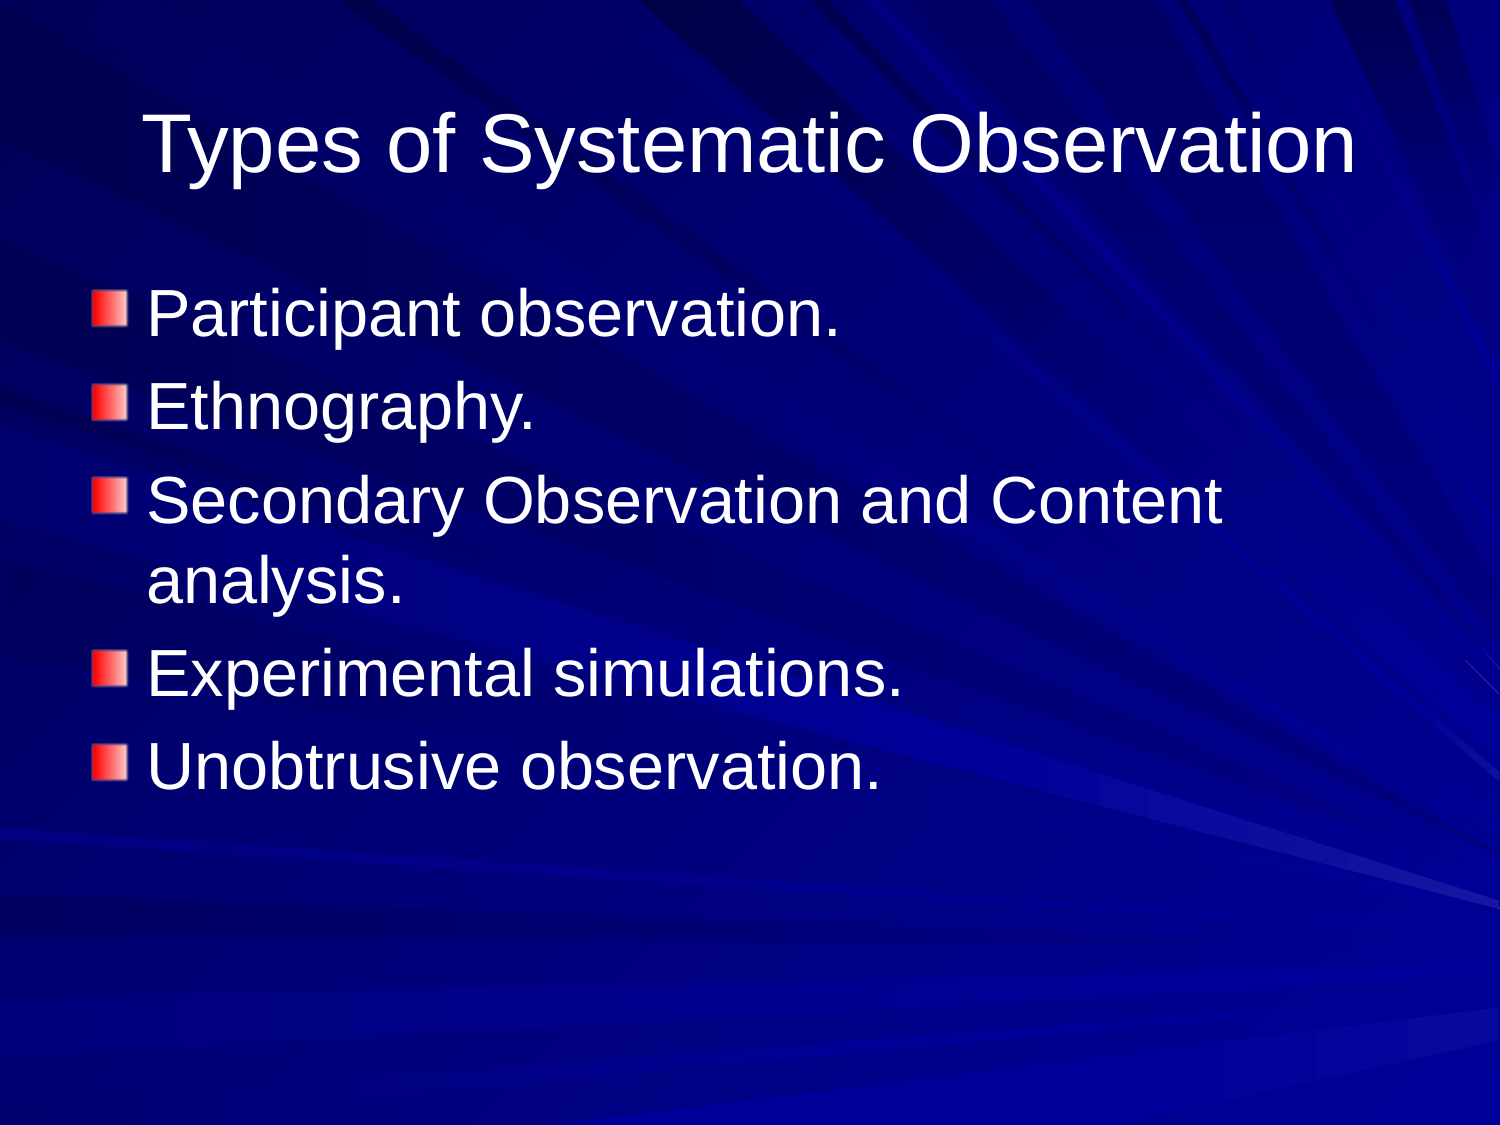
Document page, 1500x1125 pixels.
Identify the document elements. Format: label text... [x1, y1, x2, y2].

picture [90, 288, 132, 331]
picture [90, 742, 132, 785]
picture [90, 382, 132, 425]
title Types of Systematic Observation [75, 45, 1425, 234]
picture [90, 475, 132, 518]
picture [90, 648, 132, 691]
list Participant observation. Ethnography. Secondary Observation and Content analysis. Experimental simulations. Unobtrusive observation. [75, 262, 1425, 1006]
